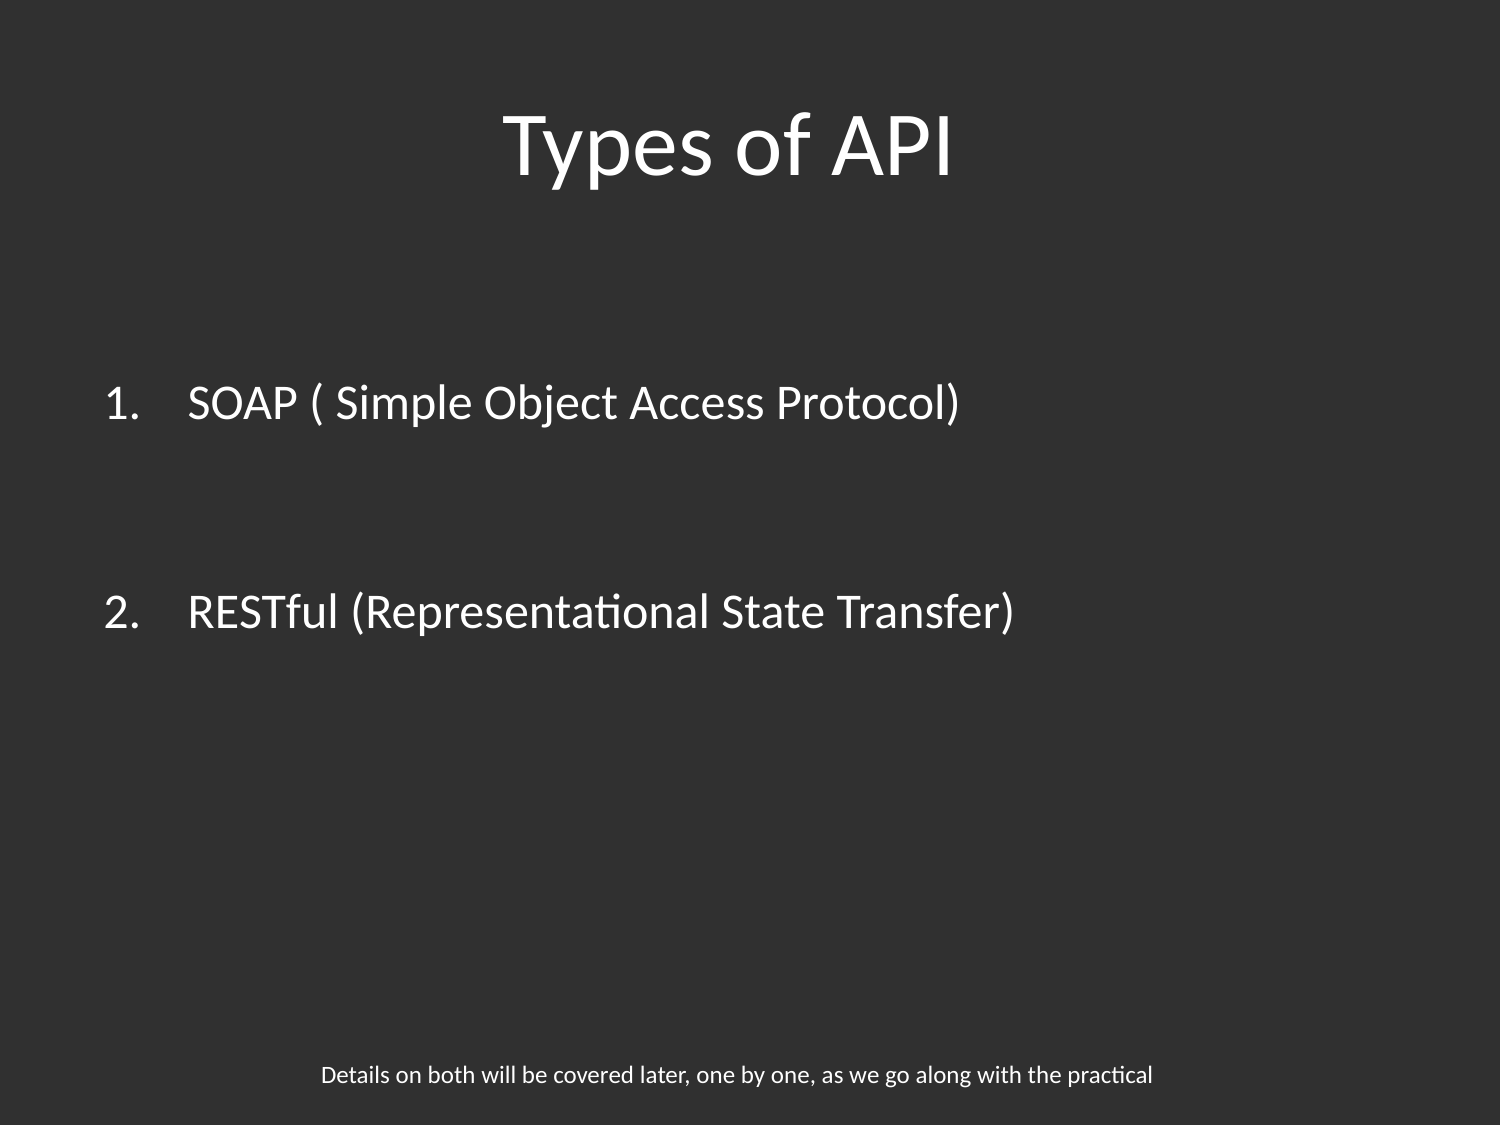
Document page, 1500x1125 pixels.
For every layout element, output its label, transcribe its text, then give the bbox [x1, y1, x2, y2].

text_box Details on both will be covered later, one by one, as we go along with the practical [112, 1050, 1365, 1125]
text_box SOAP ( Simple Object Access Protocol) RESTful (Representational State Transfer) [88, 361, 1439, 1105]
text_box Types of API [75, 45, 1425, 233]
